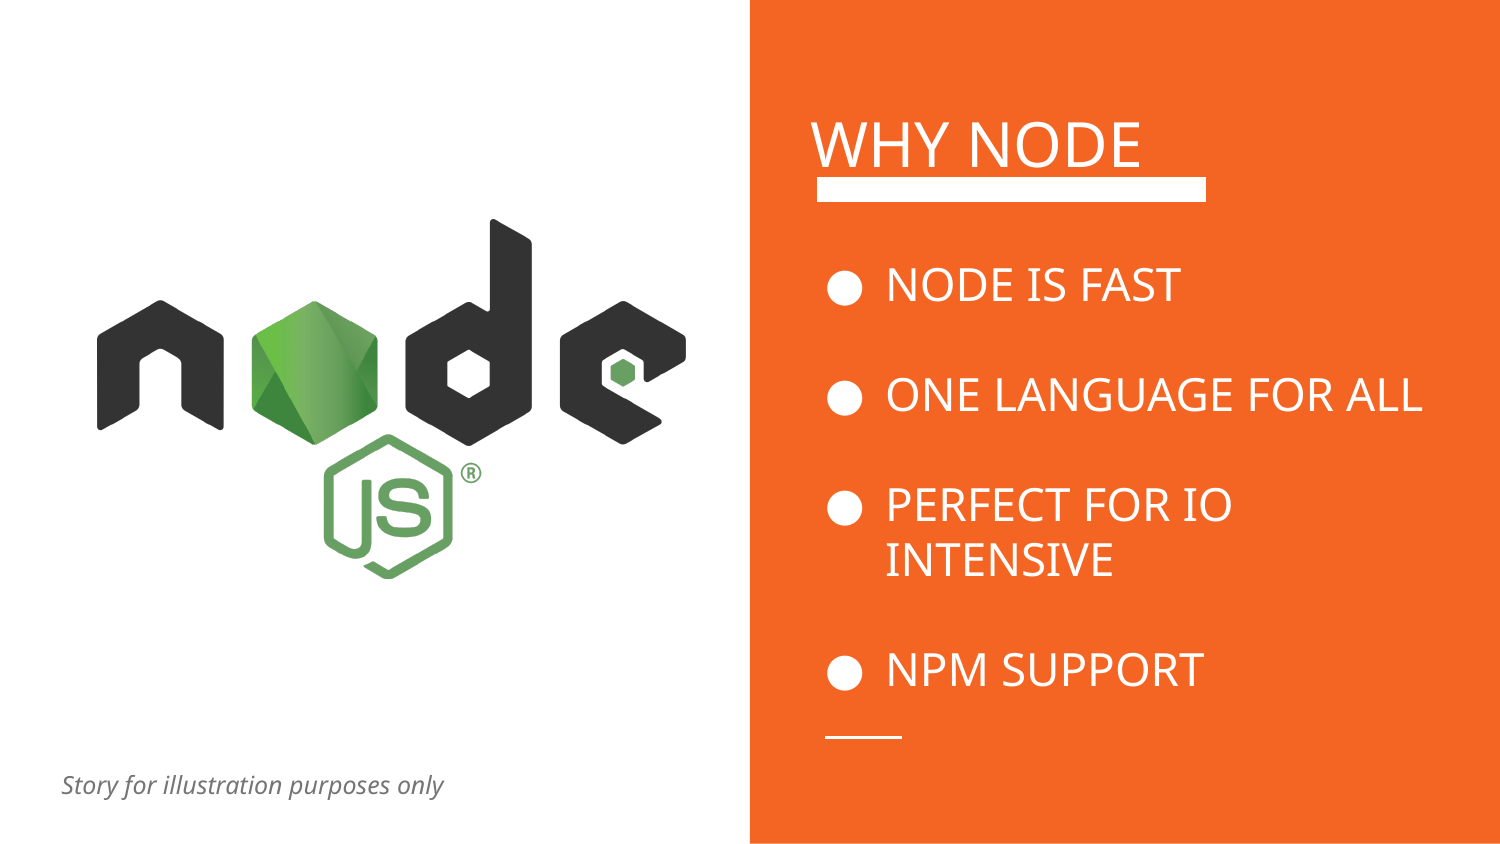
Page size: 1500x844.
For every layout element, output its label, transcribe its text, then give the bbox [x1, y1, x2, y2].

picture [97, 219, 686, 579]
text_box Story for illustration purposes only [46, 763, 795, 806]
text_box WHY NODE NODE IS FAST ONE LANGUAGE FOR ALL PERFECT FOR IO INTENSIVE NPM SUPPORT [795, 90, 1458, 844]
